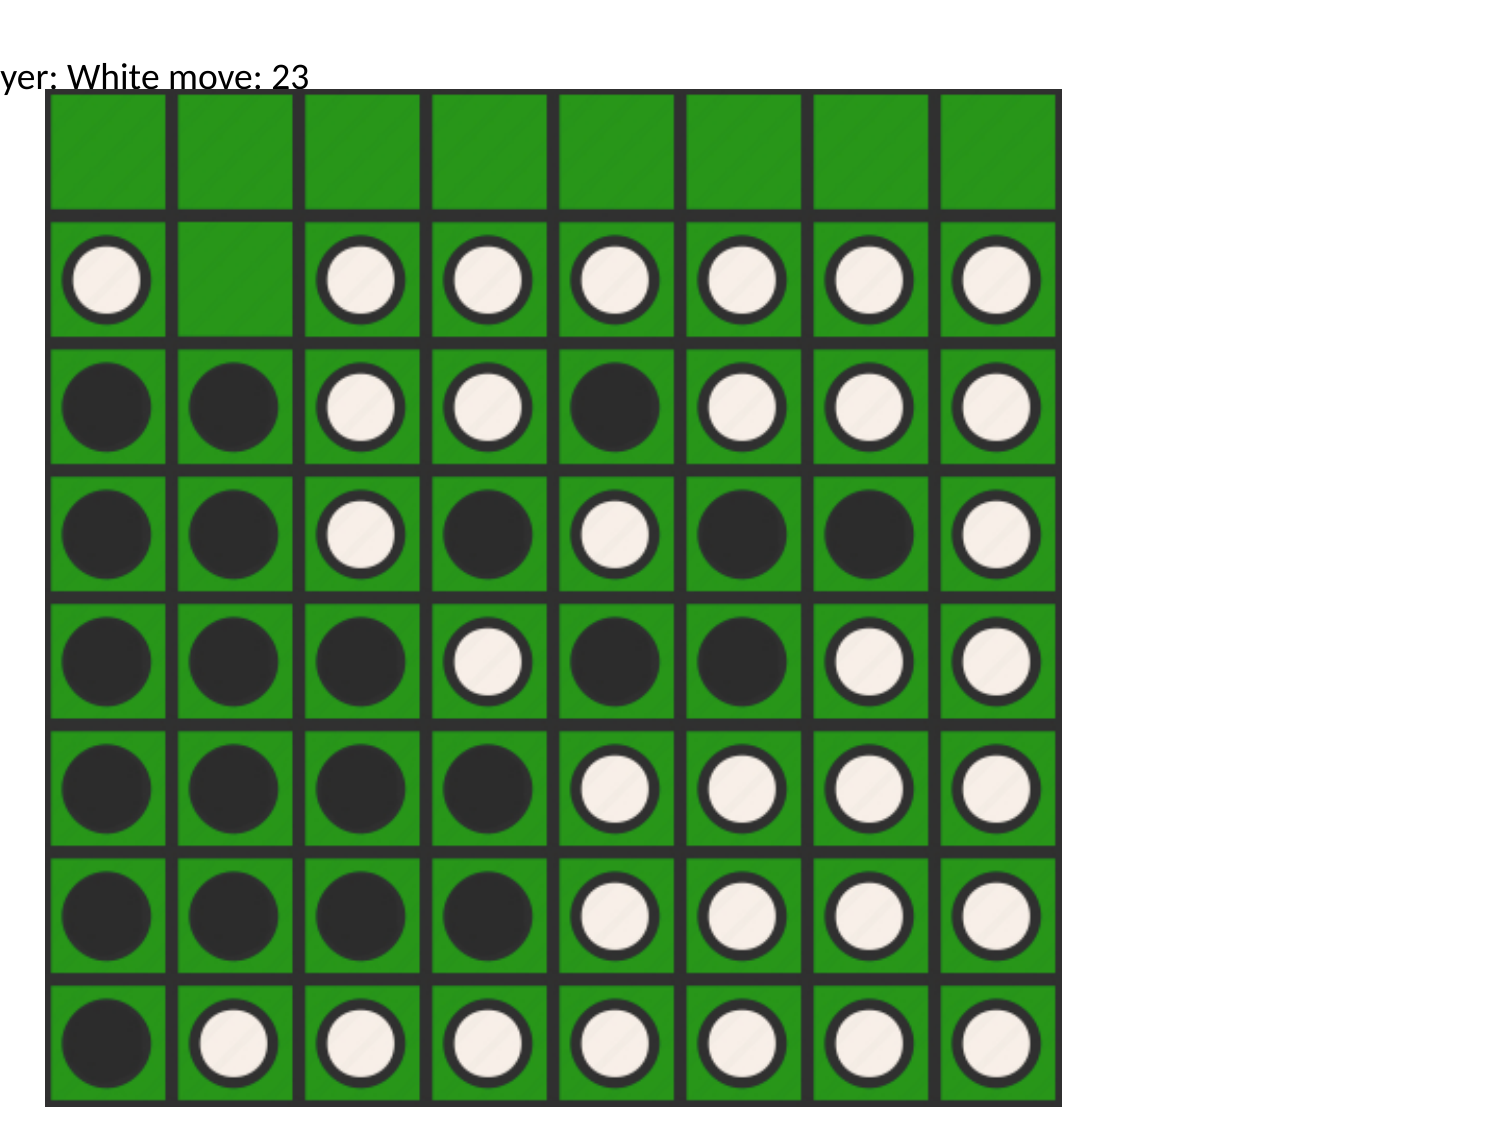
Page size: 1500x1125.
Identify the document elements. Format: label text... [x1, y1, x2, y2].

text_box turn: 52 player: White move: 23 [0, 44, 325, 105]
picture [44, 89, 1062, 1107]
